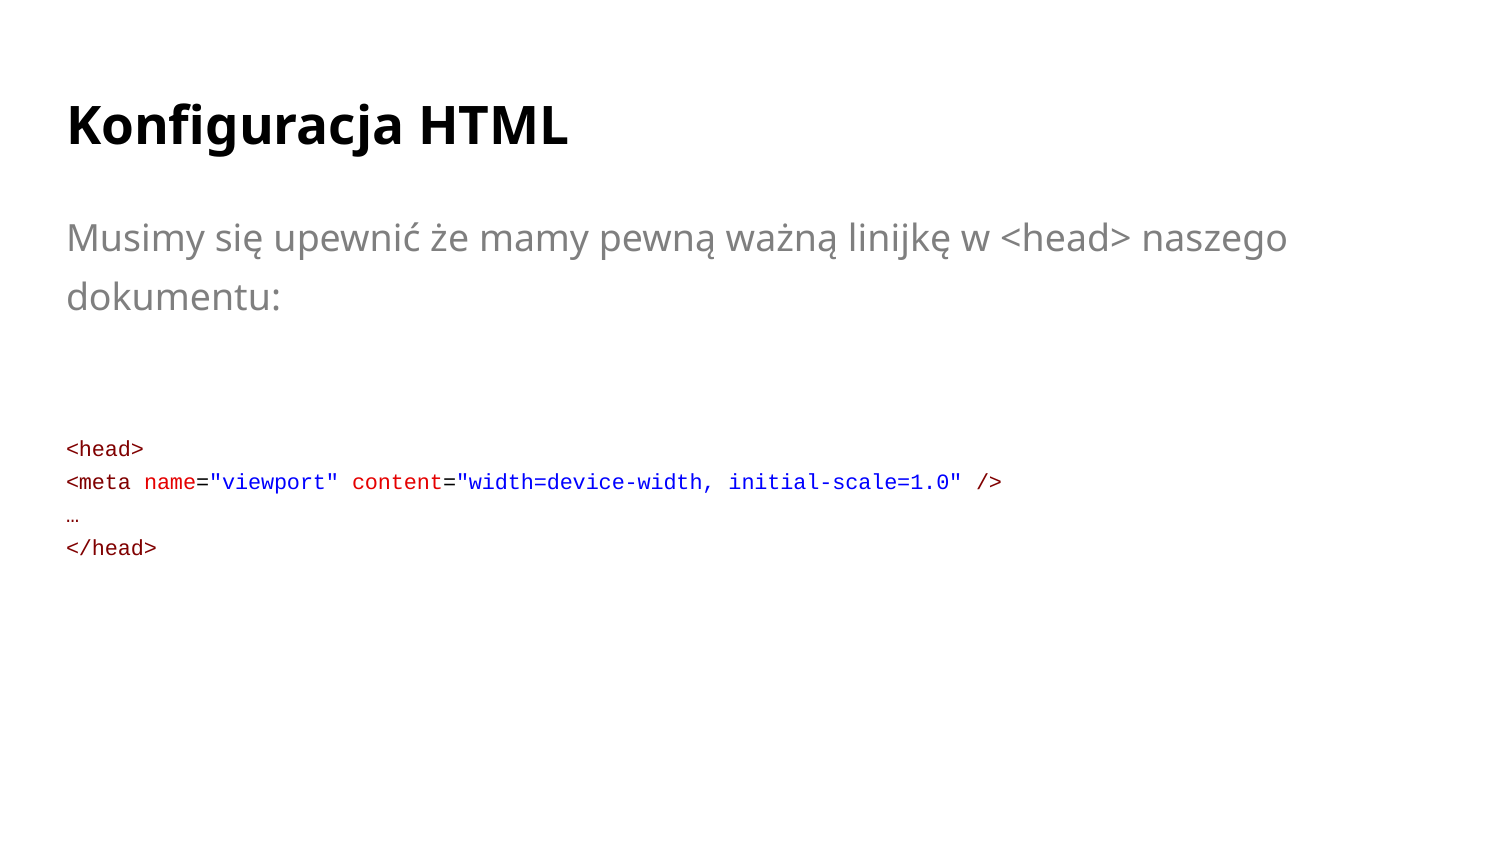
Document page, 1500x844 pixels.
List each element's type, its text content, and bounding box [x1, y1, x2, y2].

title Konfiguracja HTML [51, 72, 1449, 176]
list Musimy się upewnić że mamy pewną ważną linijkę w <head> naszego dokumentu: <head> <meta name="viewport" content="width=device-width, initial-scale=1.0" /> … </head> [51, 189, 1449, 750]
